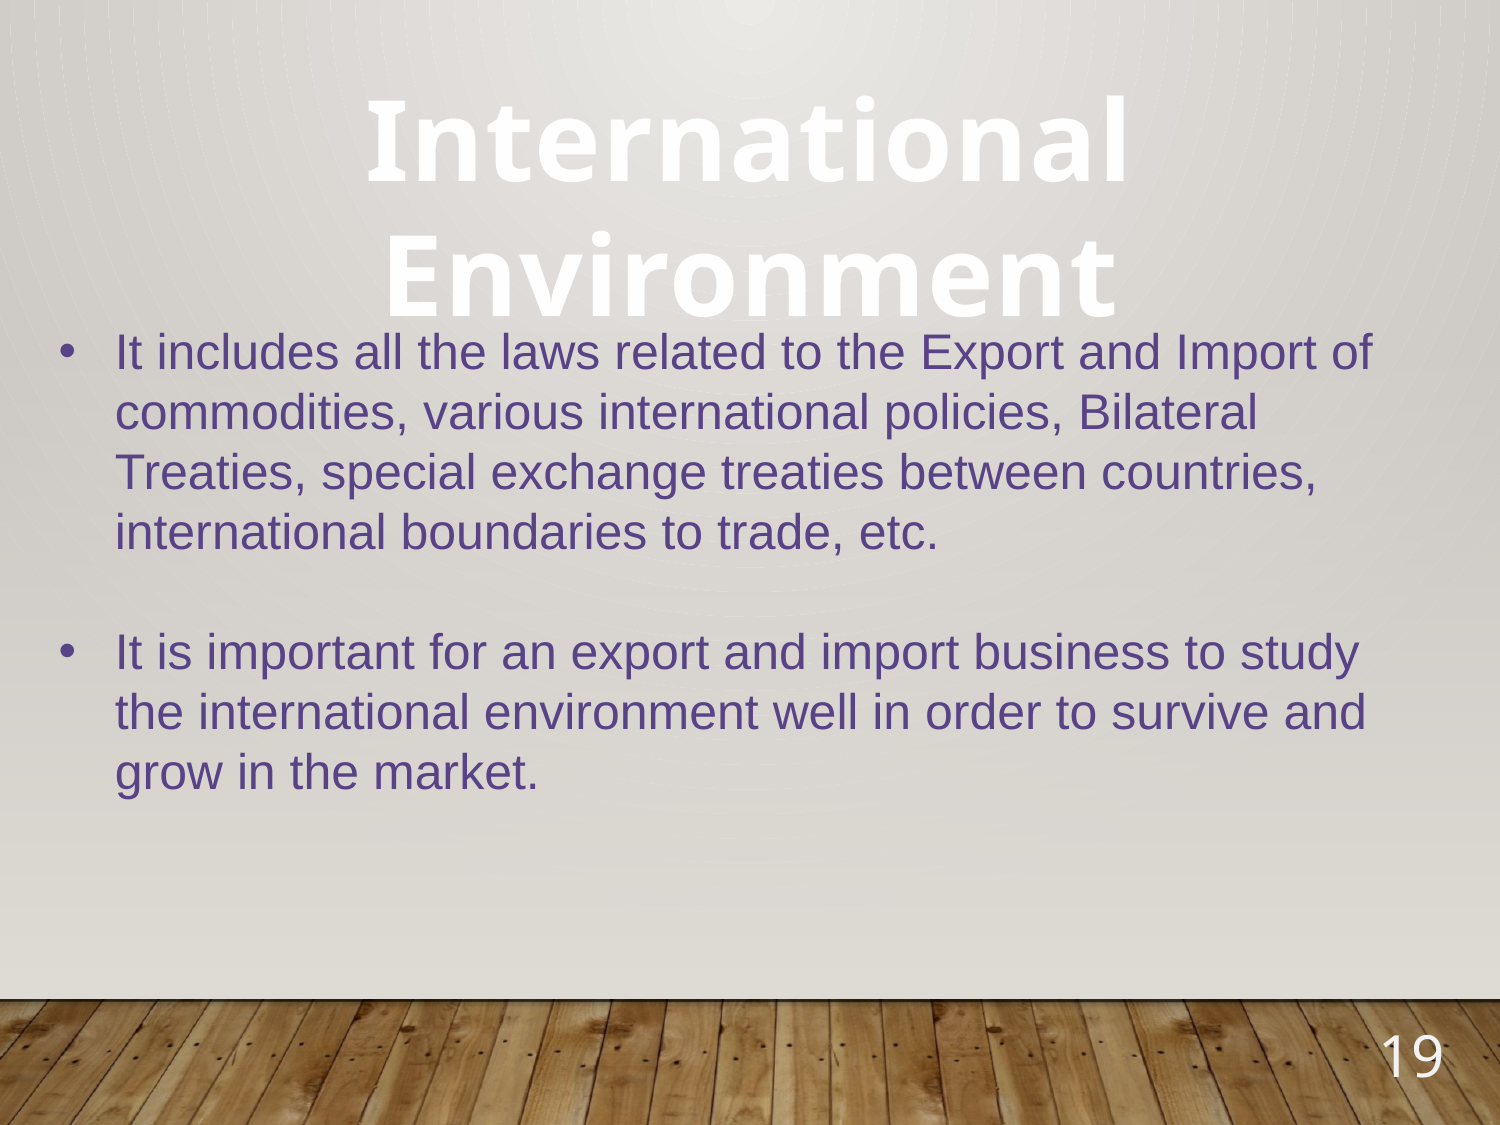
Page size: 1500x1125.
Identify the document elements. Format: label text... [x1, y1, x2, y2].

text_box International Environment [0, 61, 1500, 347]
slide_number 19 [1329, 1011, 1460, 1094]
text_box It includes all the laws related to the Export and Import of commodities, various international policies, Bilateral Treaties, special exchange treaties between countries, international boundaries to trade, etc. It is important for an export and import business to study the international environment well in order to survive and grow in the market. [43, 312, 1457, 808]
picture [0, 999, 1500, 1125]
